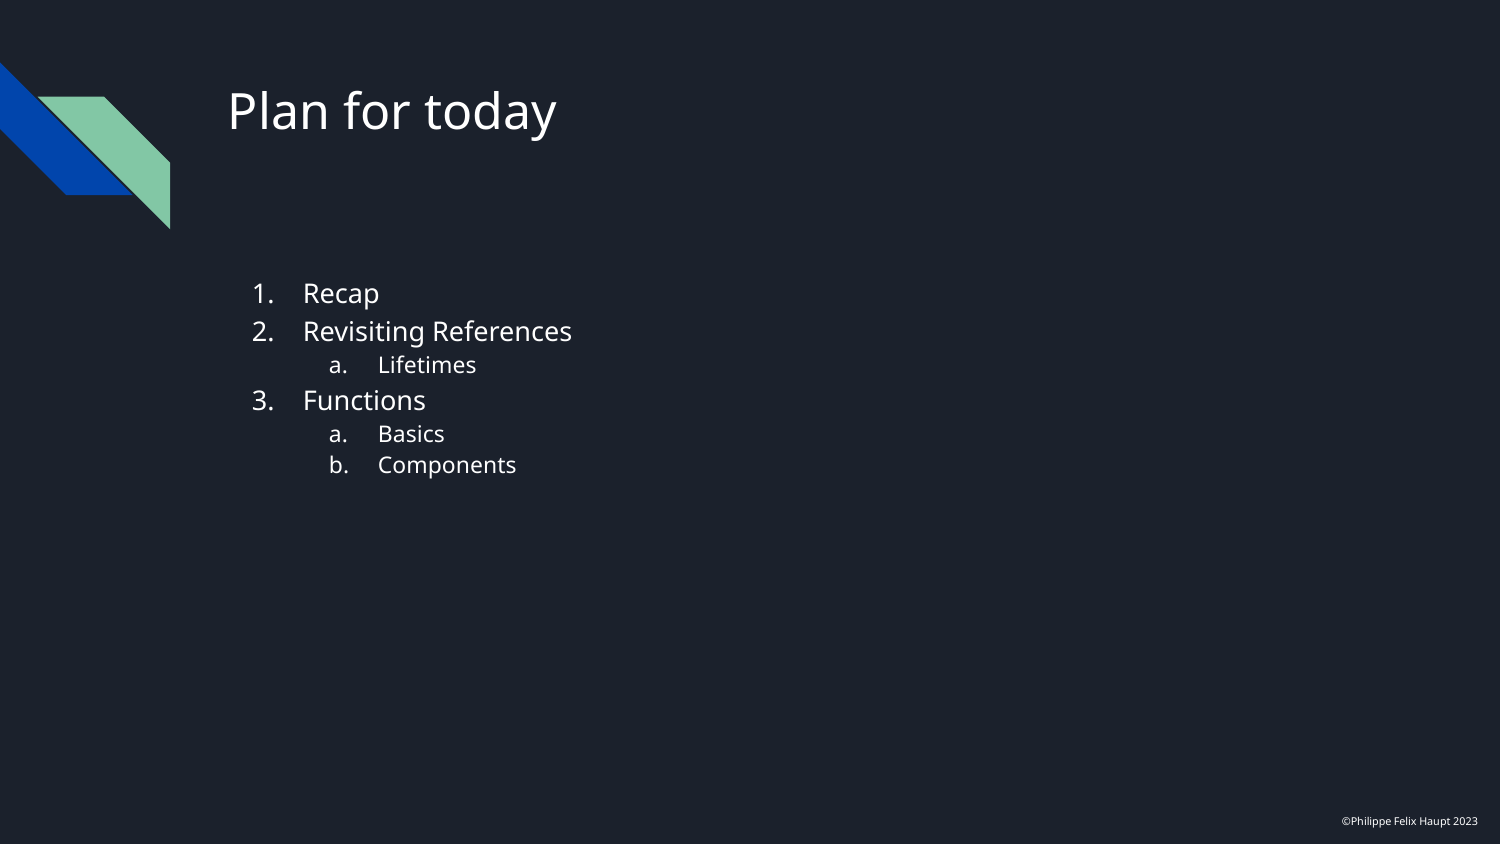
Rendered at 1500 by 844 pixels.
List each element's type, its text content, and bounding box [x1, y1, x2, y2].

list Recap Revisiting References Lifetimes Functions Basics Components [212, 257, 1368, 735]
text_box ©Philippe Felix Haupt 2023 [1326, 801, 1500, 844]
title Plan for today [212, 64, 1368, 215]
